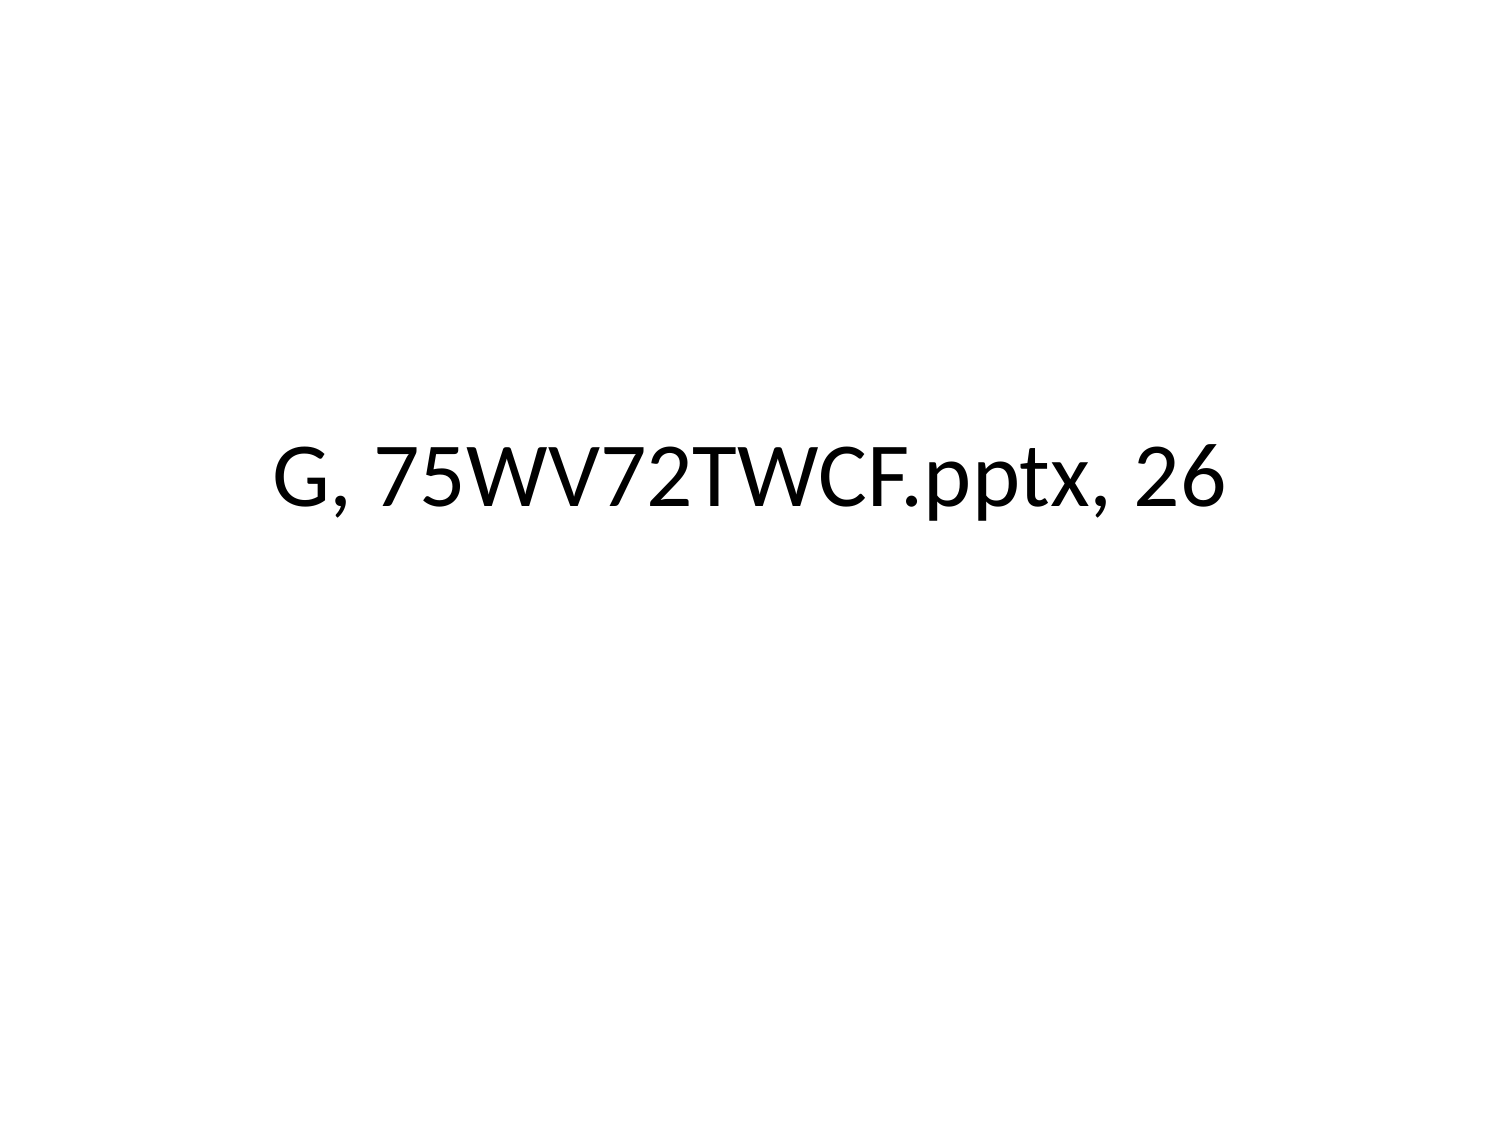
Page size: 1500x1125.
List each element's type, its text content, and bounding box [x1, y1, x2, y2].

title G, 75WV72TWCF.pptx, 26 [112, 349, 1388, 591]
